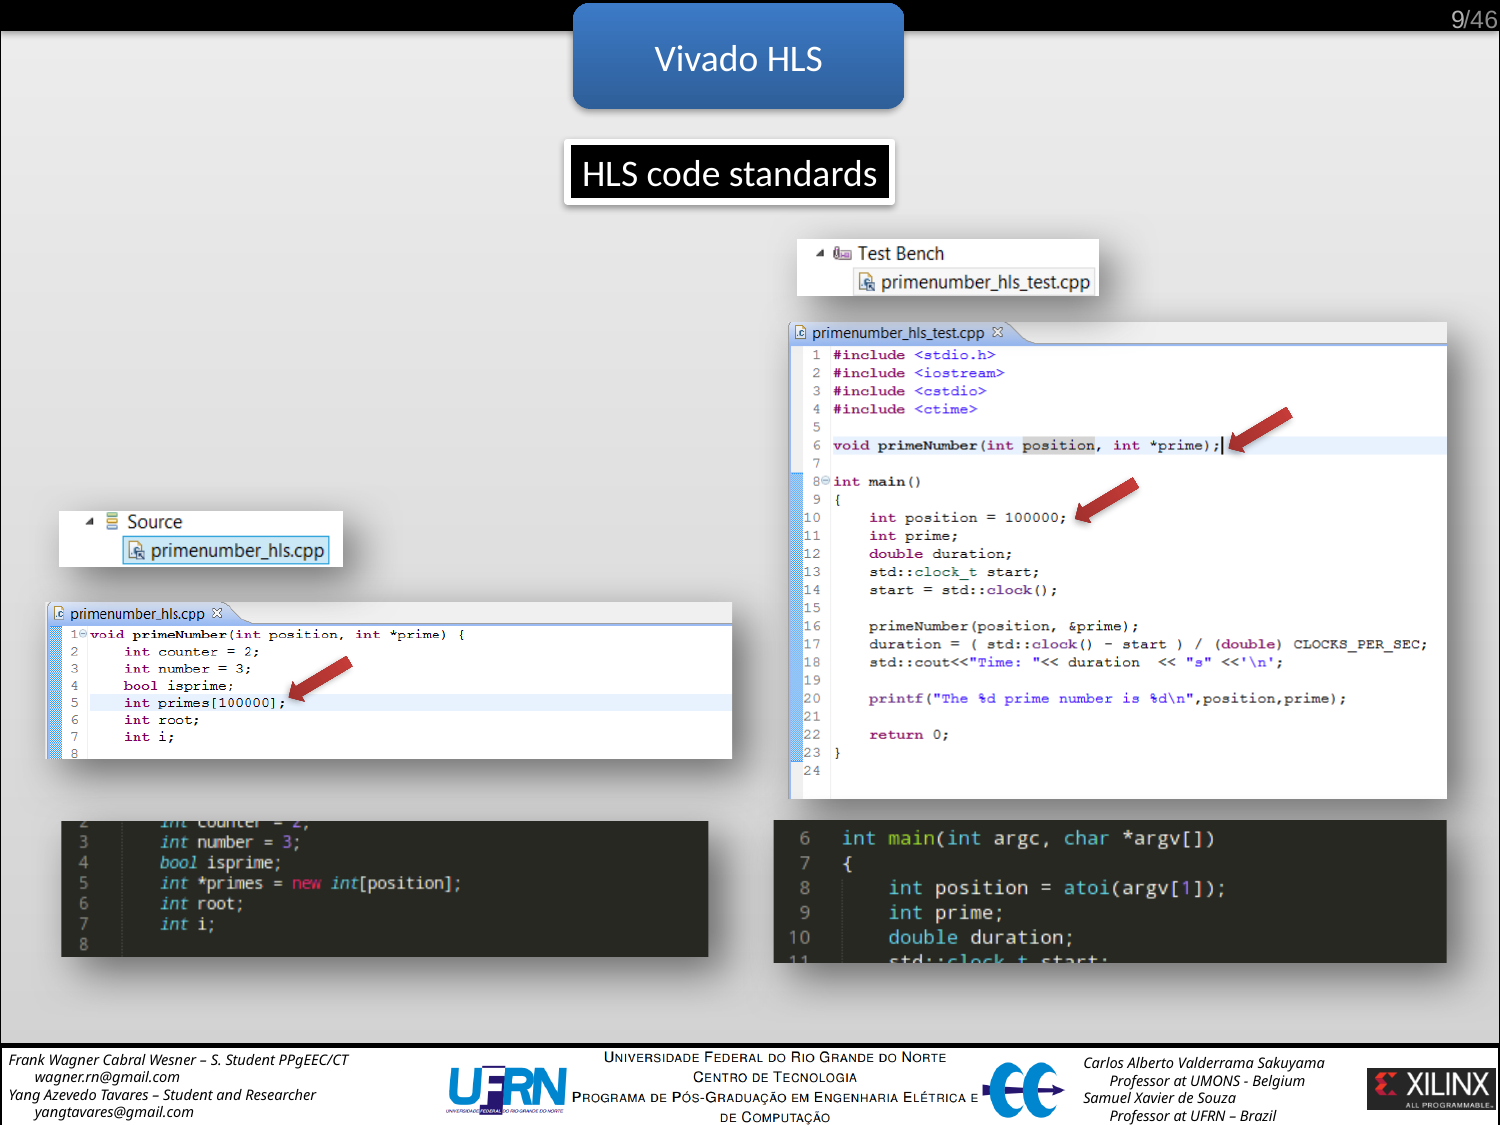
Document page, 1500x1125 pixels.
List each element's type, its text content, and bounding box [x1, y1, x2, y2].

text_box Vivado HLS [572, 2, 905, 110]
slide_number 9 [1130, 0, 1480, 49]
picture [60, 820, 709, 957]
picture [797, 239, 1099, 296]
picture [773, 820, 1447, 963]
picture [45, 602, 733, 760]
picture [788, 322, 1447, 799]
text_box HLS code standards [564, 139, 895, 205]
picture [58, 511, 343, 567]
picture [434, 1048, 1070, 1125]
picture [1367, 1068, 1496, 1110]
